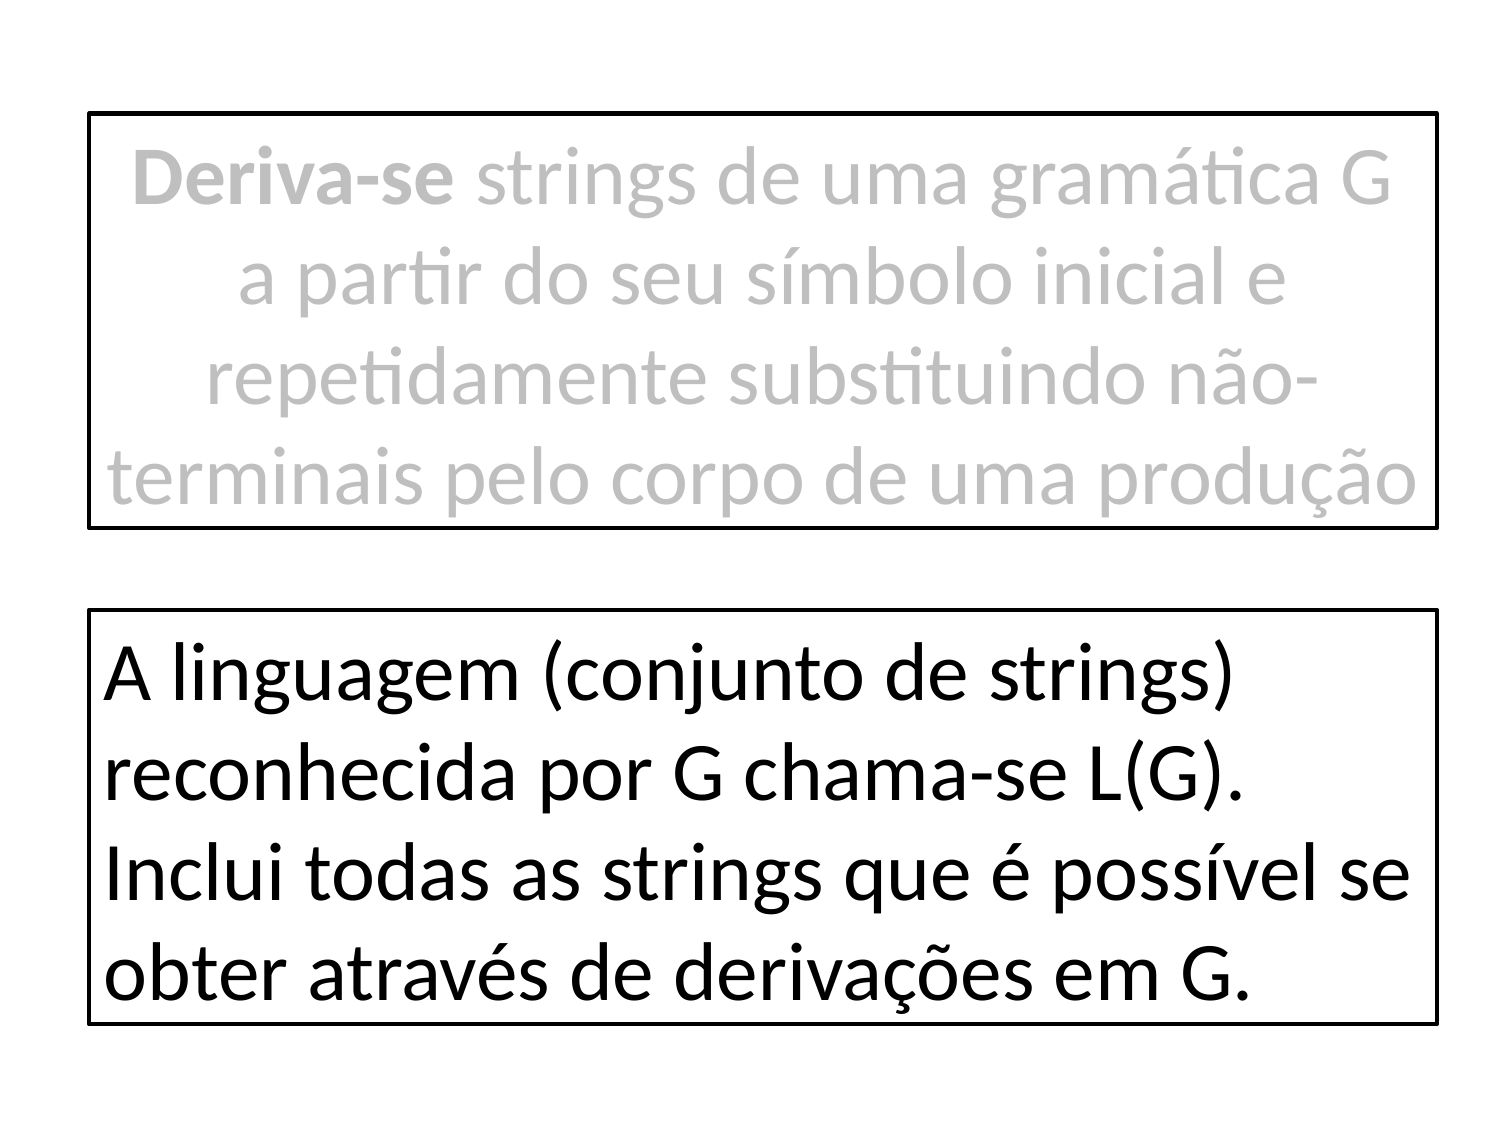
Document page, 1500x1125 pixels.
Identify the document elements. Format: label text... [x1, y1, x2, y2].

text_box Deriva-se strings de uma gramática G a partir do seu símbolo inicial e repetidamente substituindo não-terminais pelo corpo de uma produção [87, 111, 1439, 530]
text_box A linguagem (conjunto de strings) reconhecida por G chama-se L(G). Inclui todas as strings que é possível se obter através de derivações em G. [87, 608, 1439, 1026]
